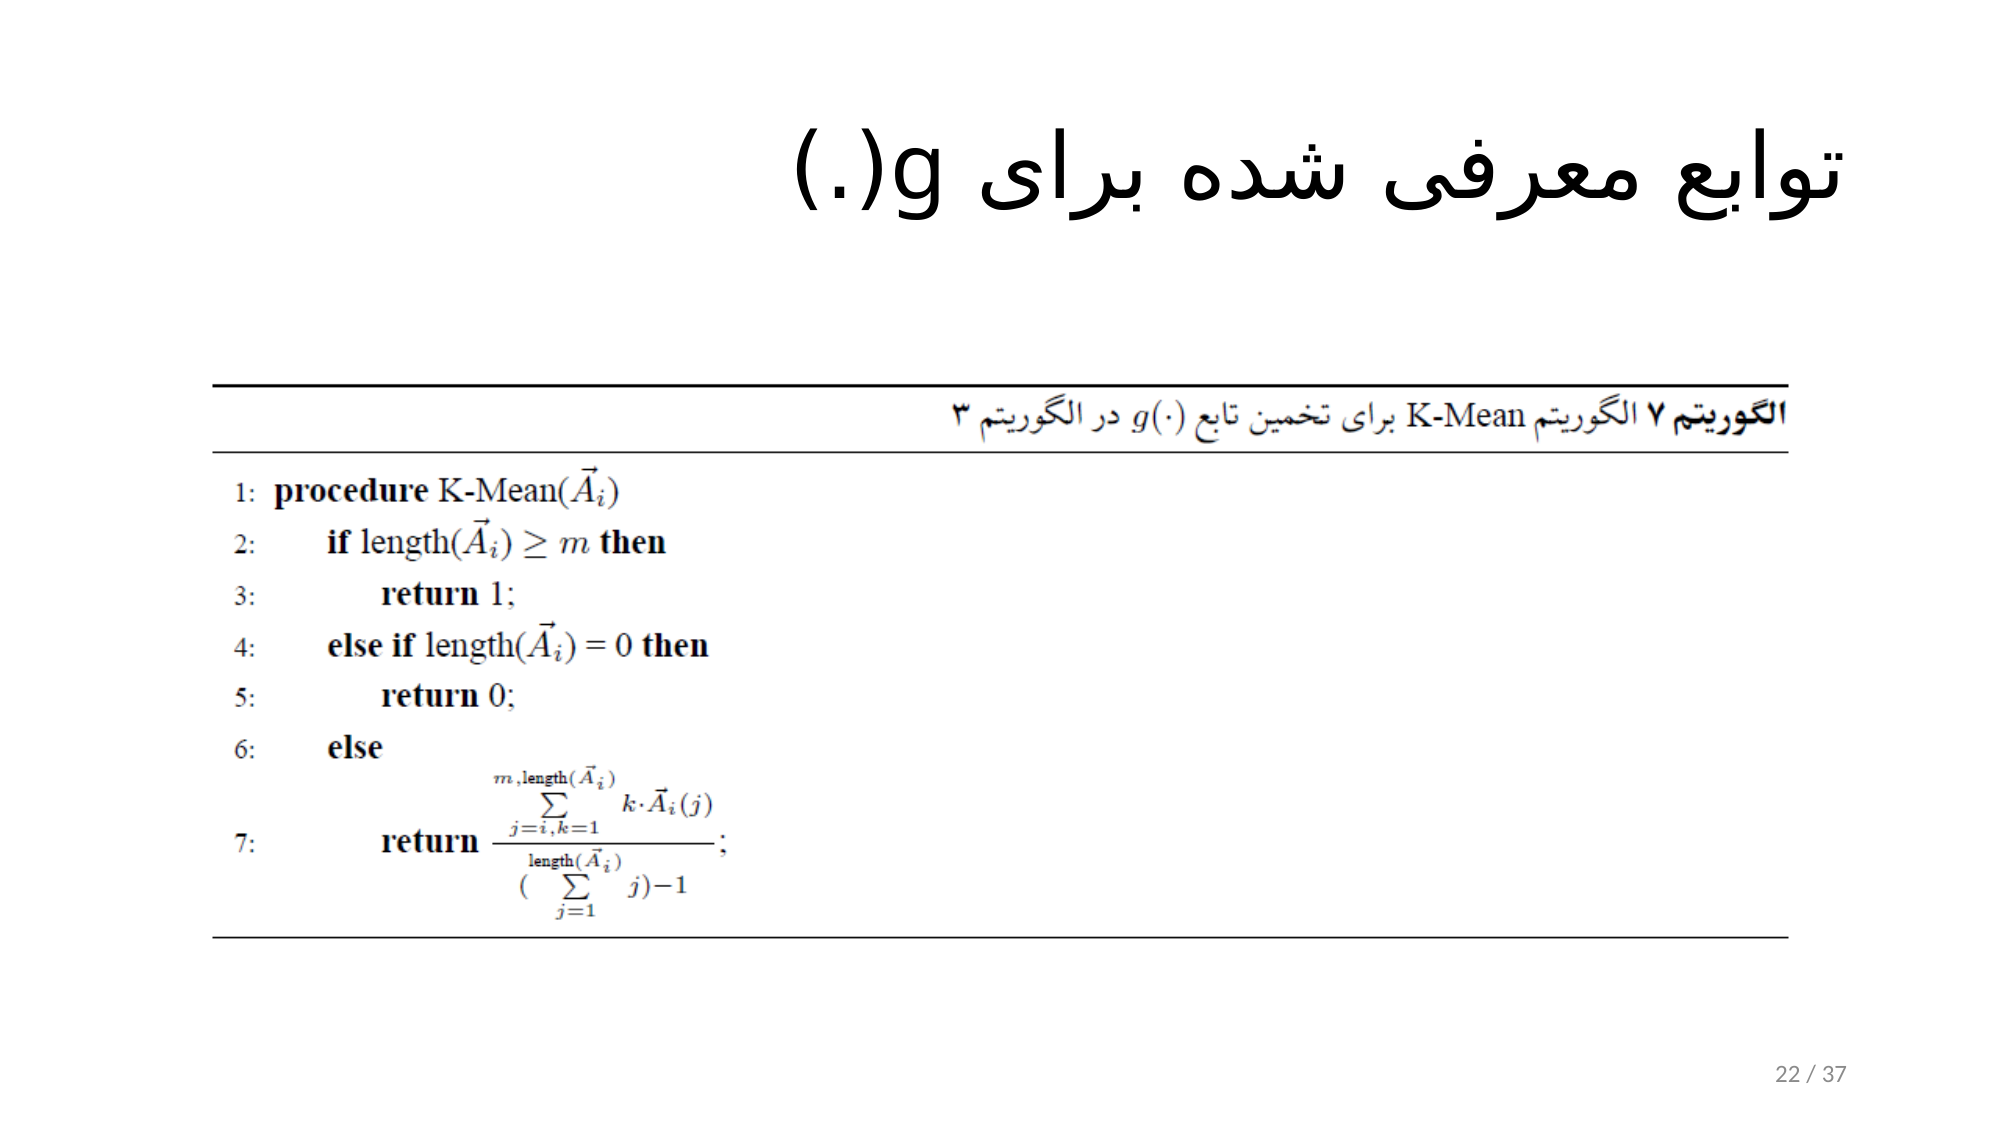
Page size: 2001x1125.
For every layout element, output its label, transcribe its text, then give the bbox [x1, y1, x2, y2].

picture [194, 361, 1806, 959]
slide_number 22 / 37 [1412, 1042, 1863, 1103]
title توابع معرفی شده برای g(.) [137, 59, 1863, 278]
